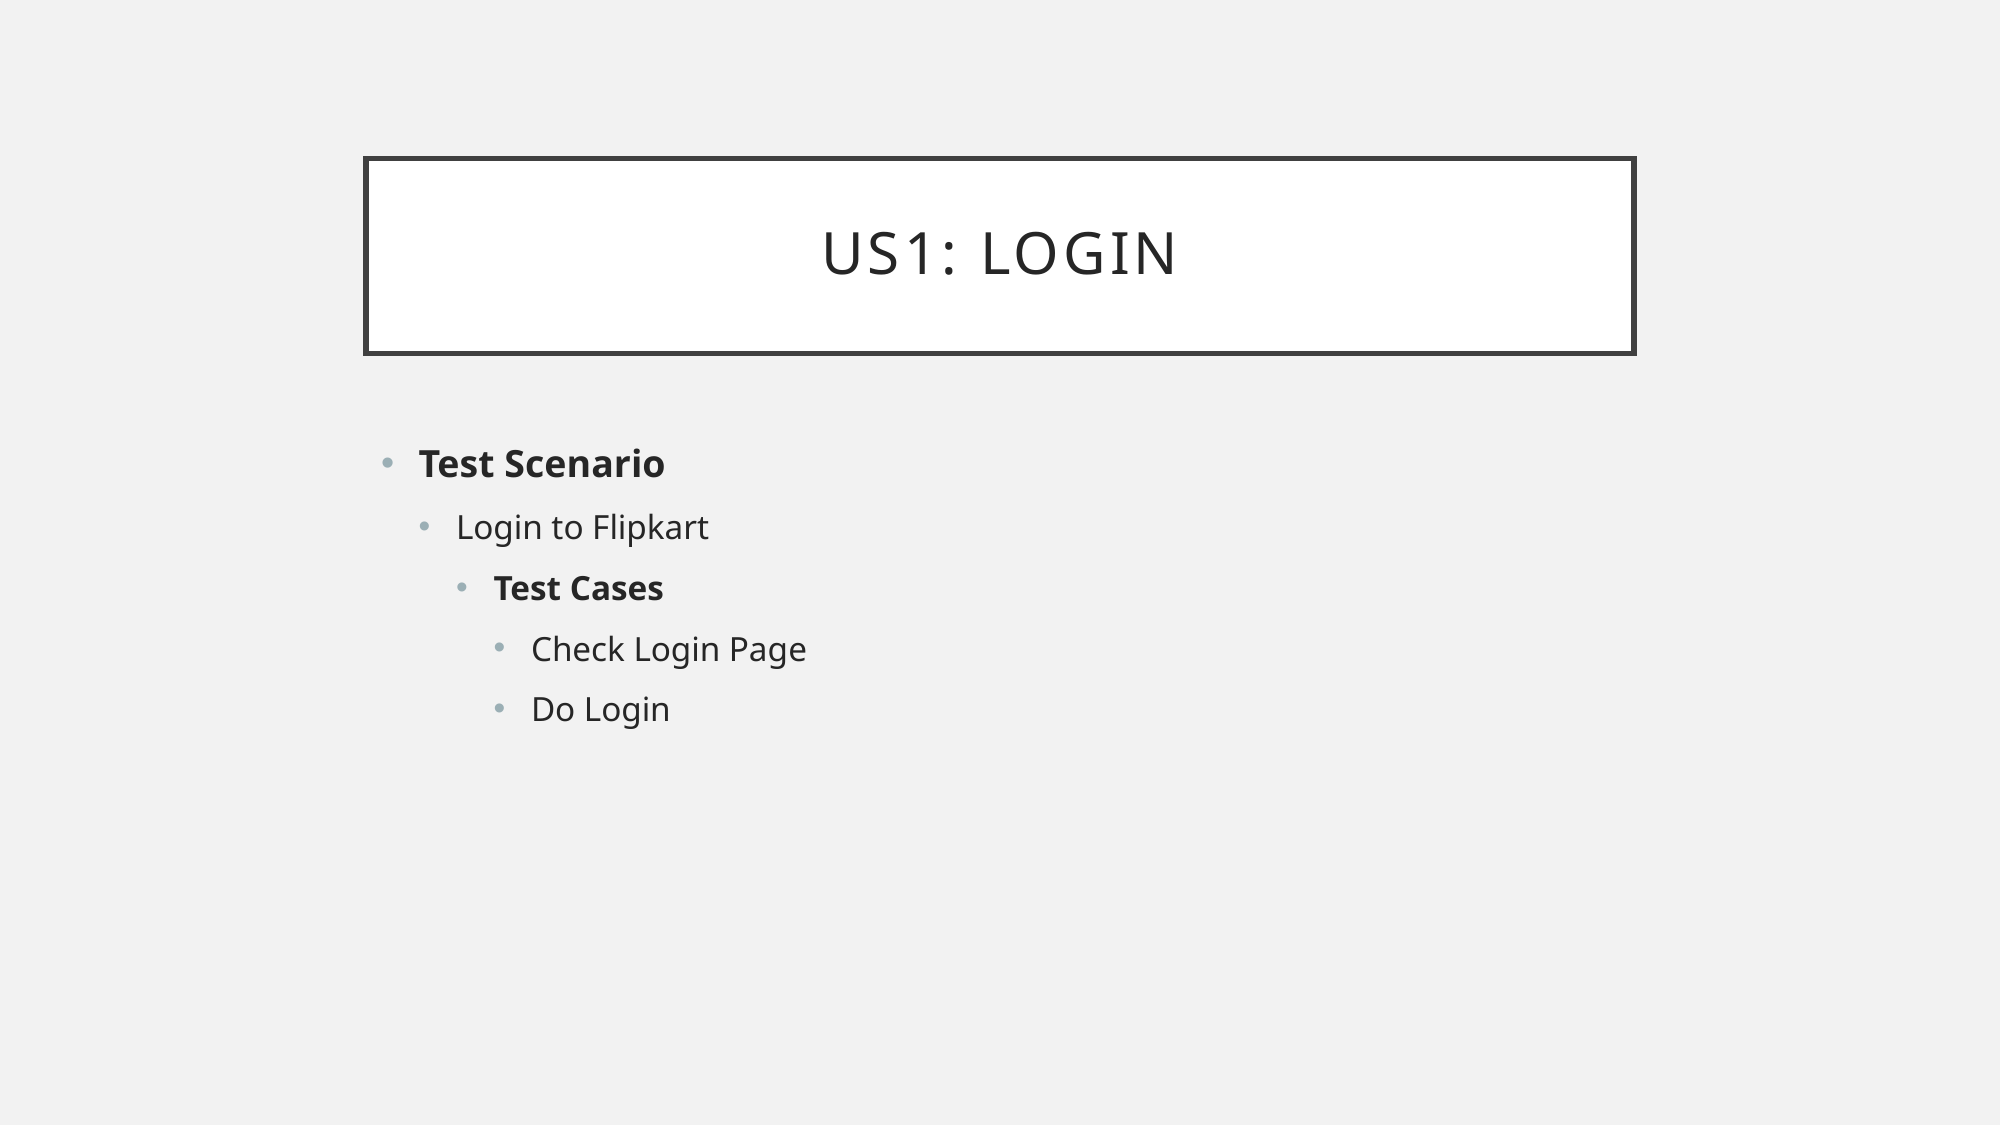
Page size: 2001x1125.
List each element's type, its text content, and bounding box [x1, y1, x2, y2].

title US1: Login [363, 156, 1637, 356]
list Test Scenario Login to Flipkart Test Cases Check Login Page Do Login [366, 432, 1634, 942]
